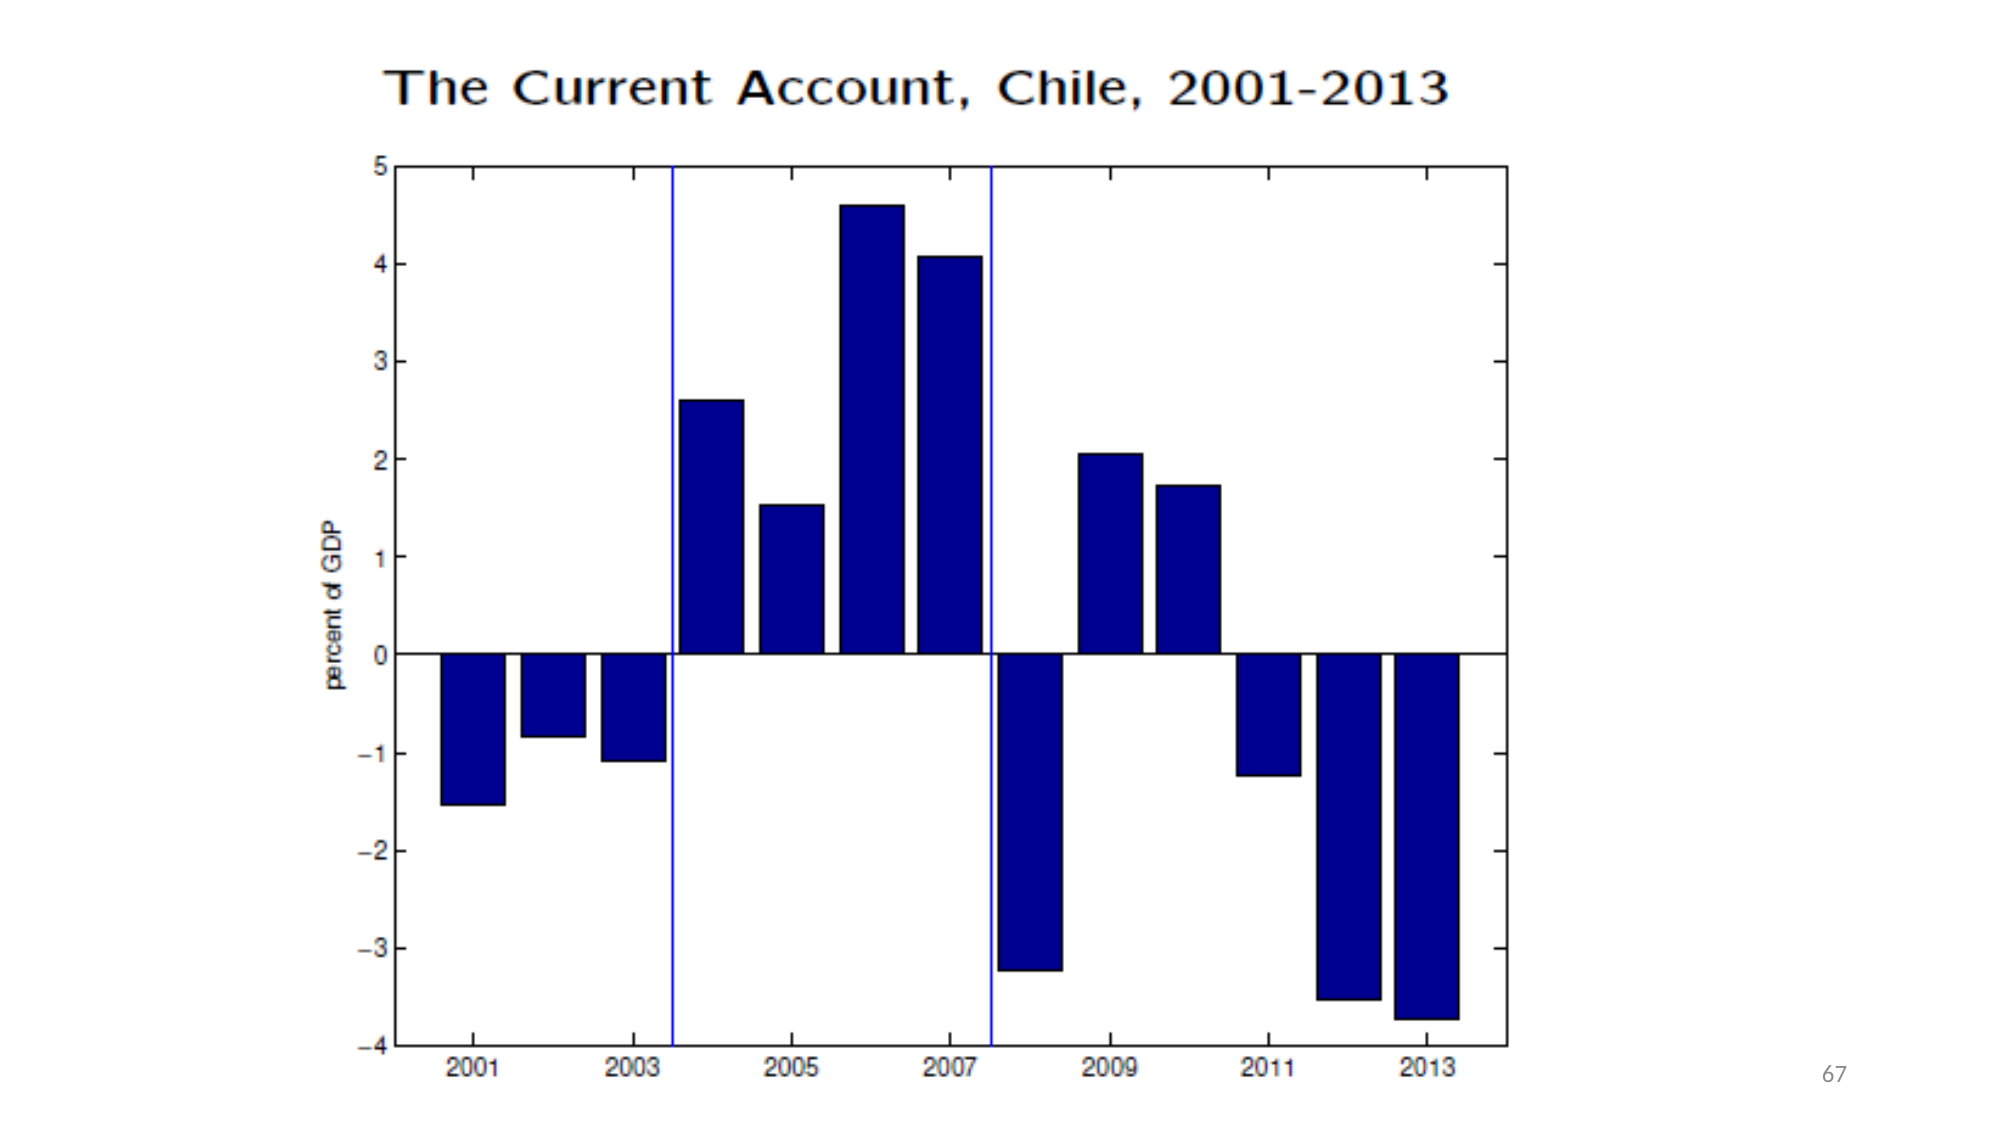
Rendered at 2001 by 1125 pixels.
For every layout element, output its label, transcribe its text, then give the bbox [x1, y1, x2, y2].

slide_number 67 [1412, 1042, 1863, 1103]
picture [278, 42, 1531, 1099]
